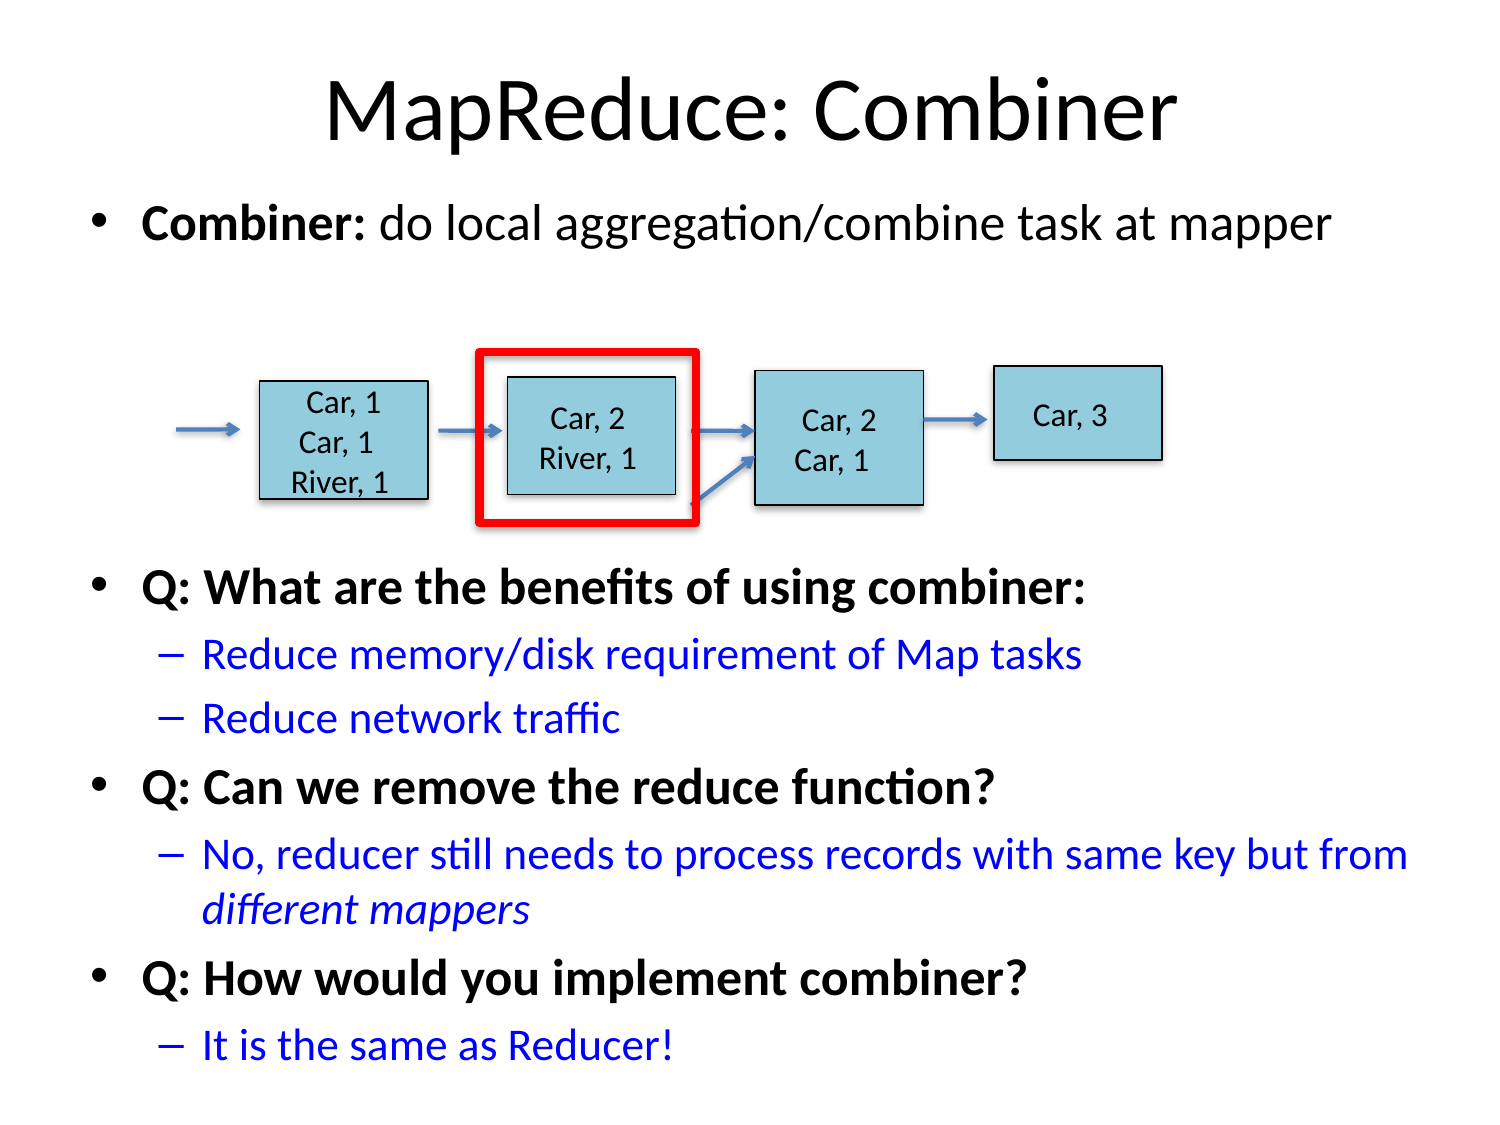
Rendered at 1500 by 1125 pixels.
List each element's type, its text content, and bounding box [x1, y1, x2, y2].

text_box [175, 351, 1163, 524]
list Combiner: do local aggregation/combine task at mapper Q: What are the benefits of using combiner: Reduce memory/disk requirement of Map tasks Reduce network traffic Q: Can we remove the reduce function? No, reducer still needs to process records with same key but from different mappers Q: How would you implement combiner? It is the same as Reducer! [75, 181, 1425, 1077]
title MapReduce: Combiner [77, 9, 1428, 198]
